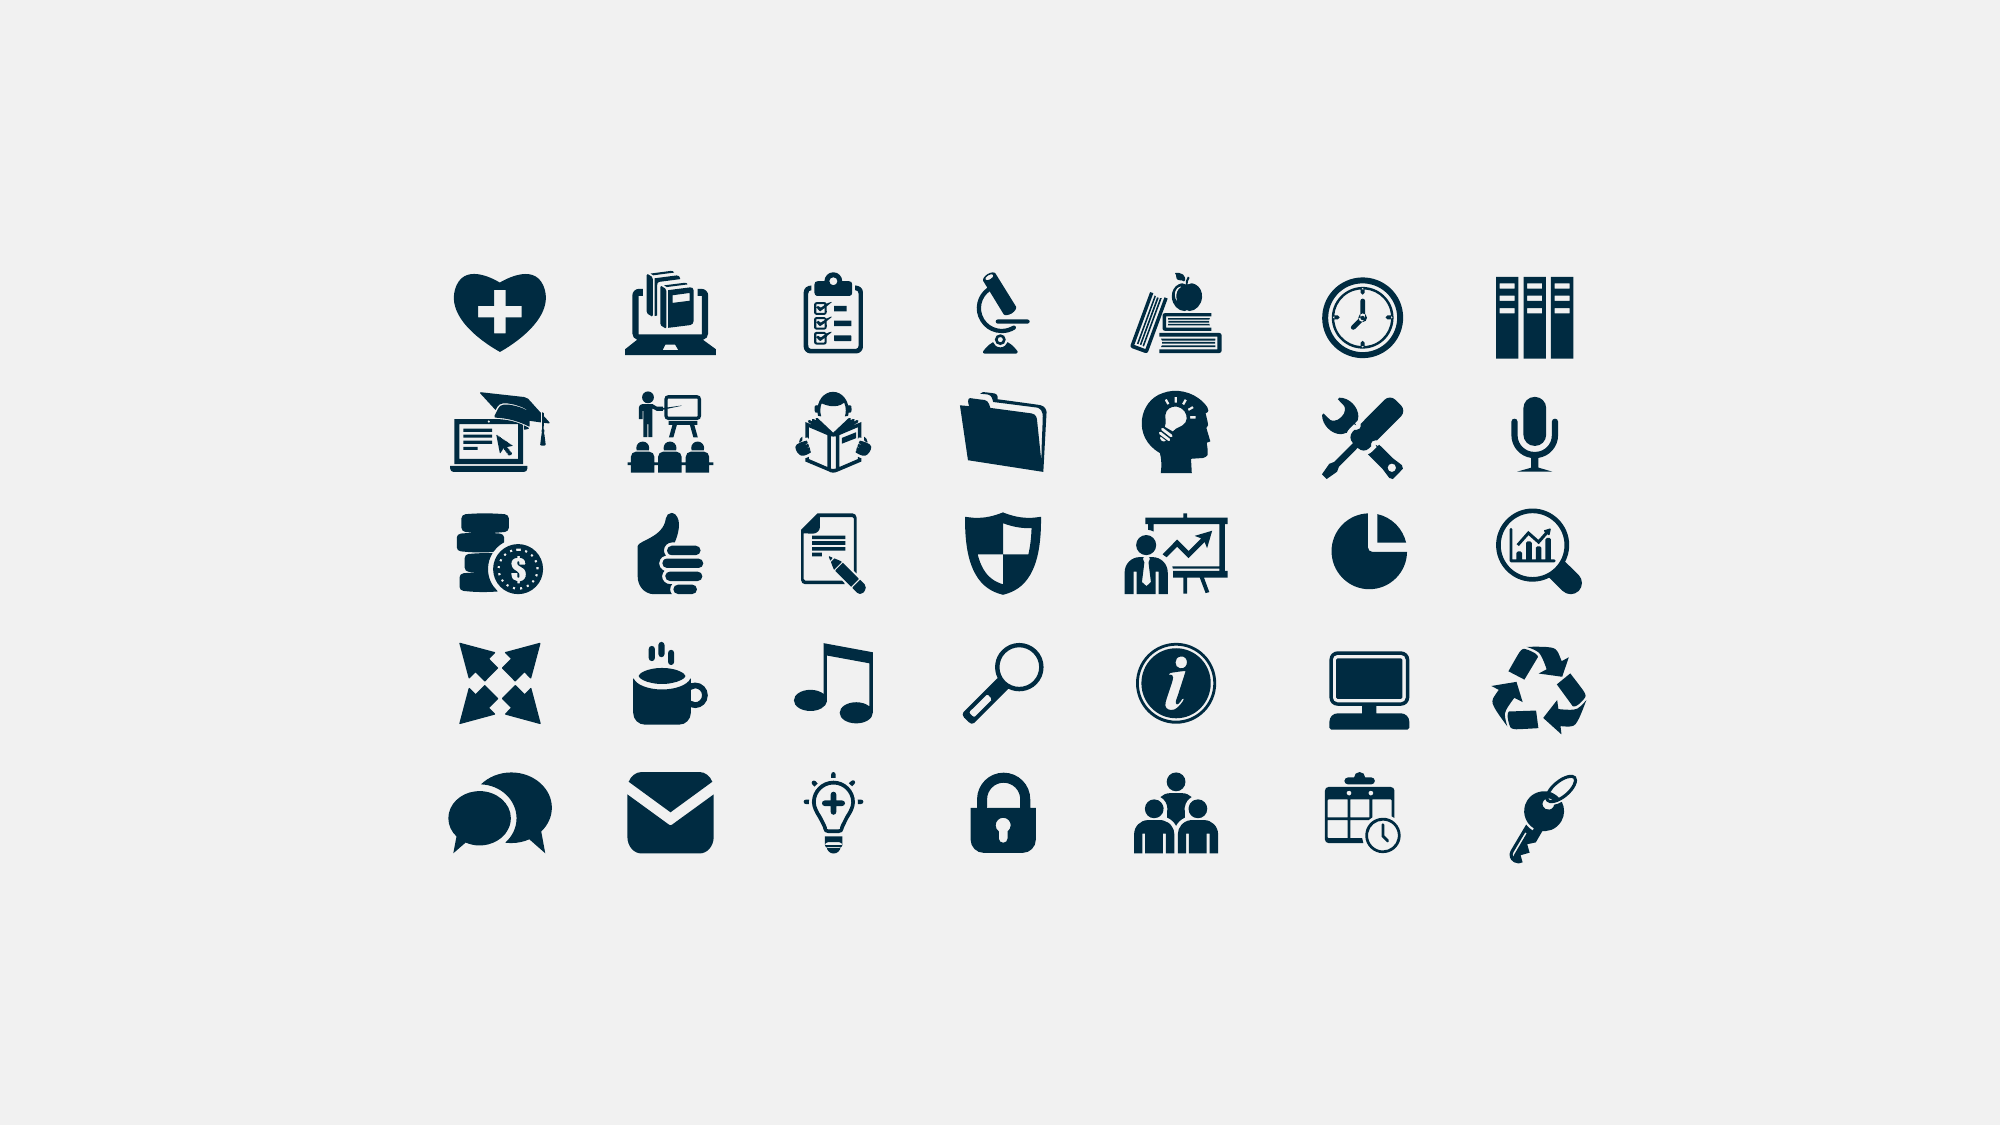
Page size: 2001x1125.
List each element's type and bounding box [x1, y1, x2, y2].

text_box [446, 260, 1587, 864]
